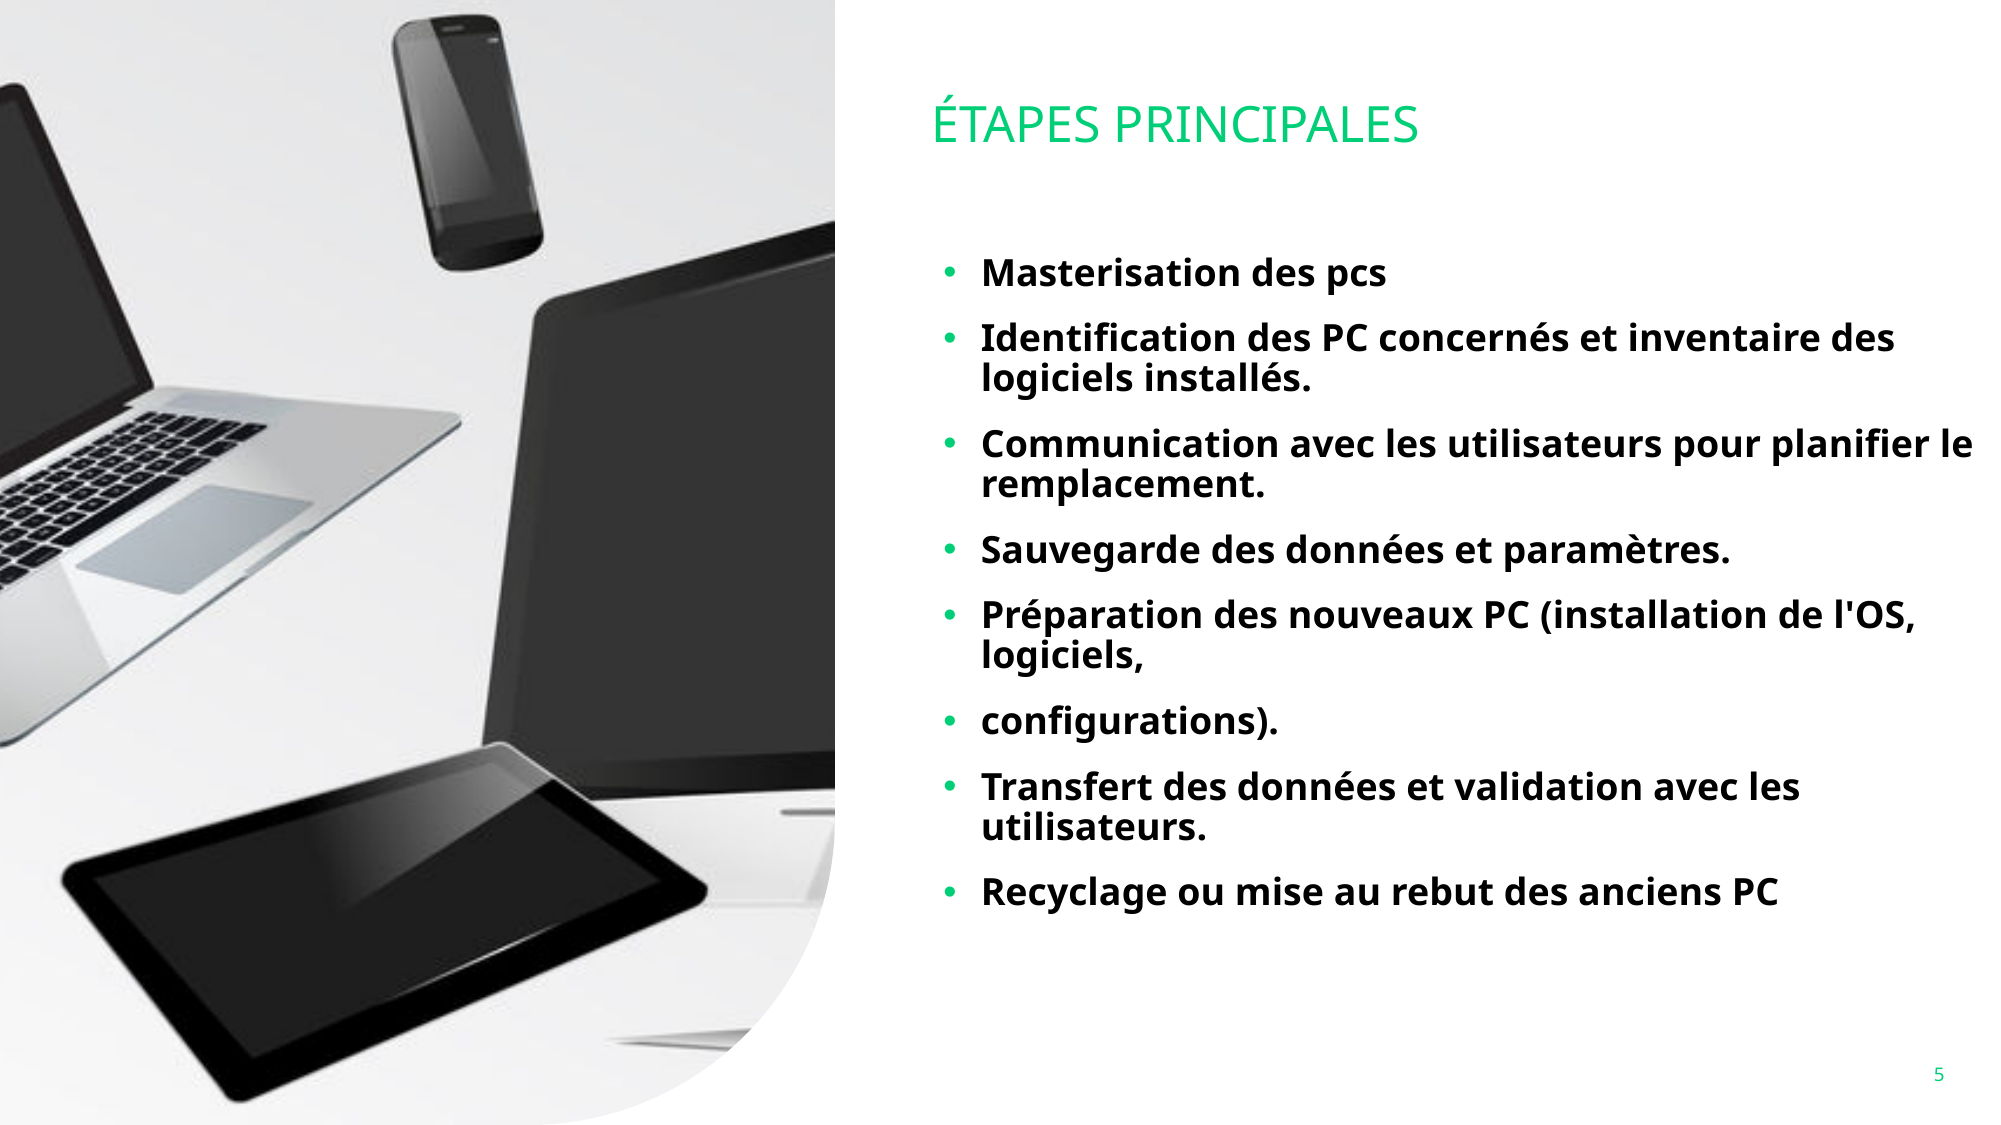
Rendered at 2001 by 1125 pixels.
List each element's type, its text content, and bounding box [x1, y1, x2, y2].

slide_number 5 [1895, 1057, 1960, 1095]
list Masterisation des pcs Identification des PC concernés et inventaire des logiciels installés. Communication avec les utilisateurs pour planifier le remplacement. Sauvegarde des données et paramètres. Préparation des nouveaux PC (installation de l'OS, logiciels, configurations). Transfert des données et validation avec les utilisateurs. Recyclage ou mise au rebut des anciens PC [928, 246, 2000, 929]
title Étapes principales [916, 91, 1457, 162]
picture [0, 0, 835, 1125]
